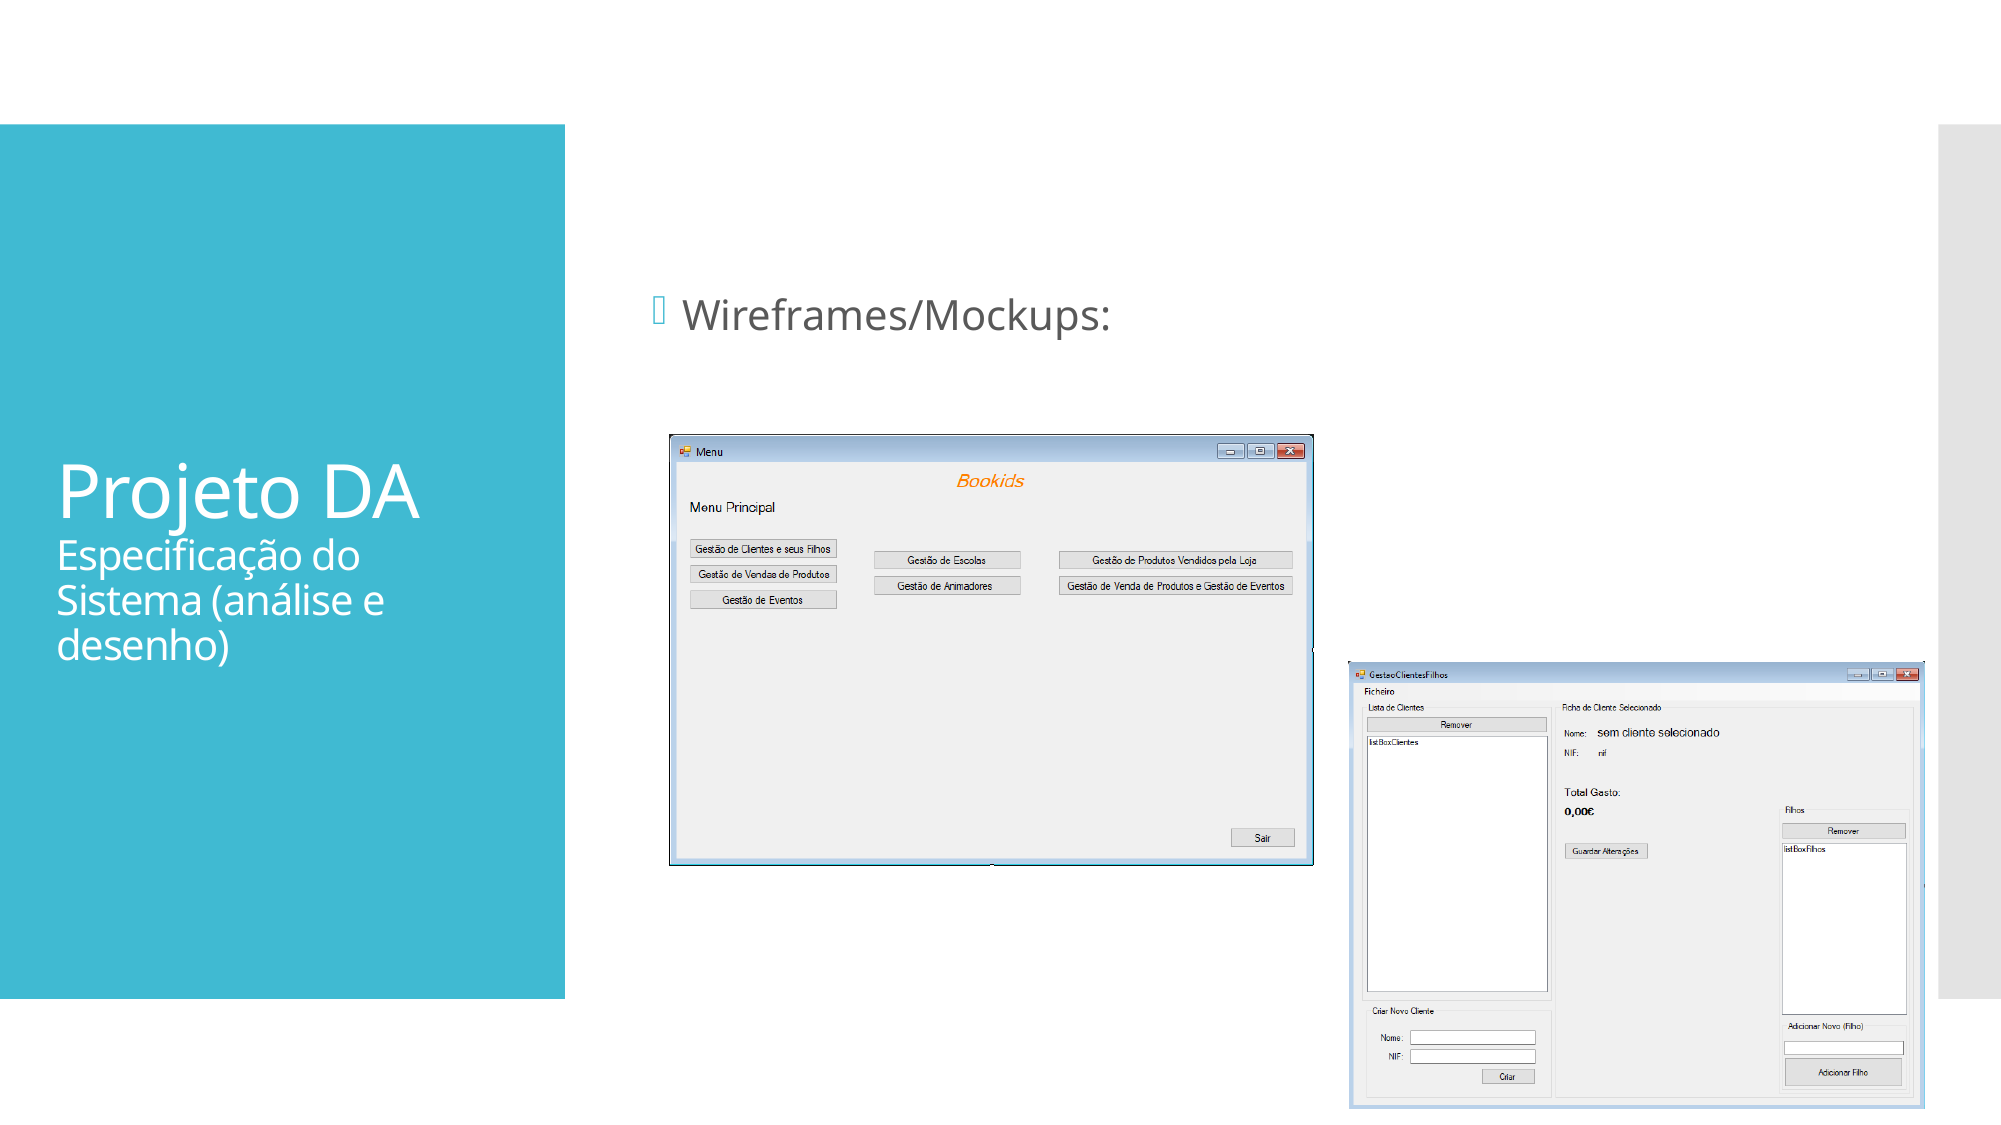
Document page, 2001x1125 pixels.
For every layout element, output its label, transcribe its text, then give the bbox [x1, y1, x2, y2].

list Wireframes/Mockups: [637, 141, 1835, 982]
picture [1348, 661, 1925, 1109]
title Projeto DA Especificação do Sistema (análise e desenho) [41, 184, 525, 940]
picture [668, 434, 1315, 866]
